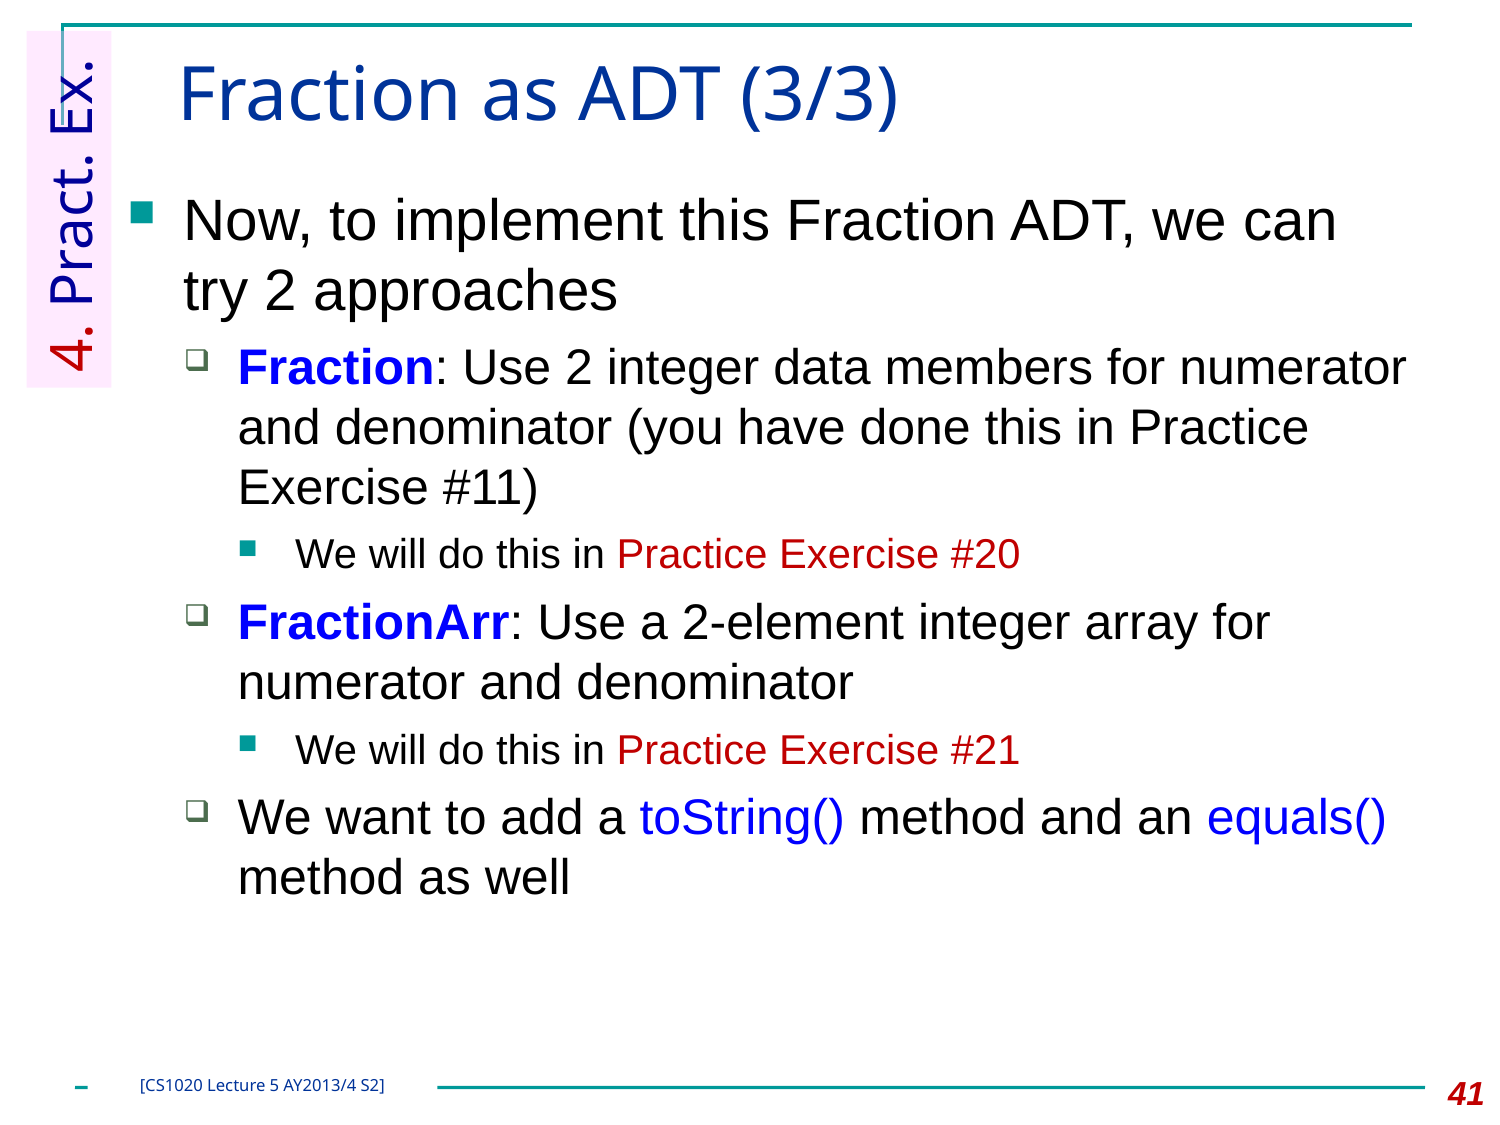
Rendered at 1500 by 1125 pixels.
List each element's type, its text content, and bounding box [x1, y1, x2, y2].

text_box 4. Pract. Ex. [26, 30, 112, 388]
list Now, to implement this Fraction ADT, we can try 2 approaches Fraction: Use 2 integer data members for numerator and denominator (you have done this in Practice Exercise #11) We will do this in Practice Exercise #20 FractionArr: Use a 2-element integer array for numerator and denominator We will do this in Practice Exercise #21 We want to add a toString() method and an equals() method as well [112, 174, 1426, 976]
title Fraction as ADT (3/3) [162, 37, 1463, 168]
slide_number 41 [1400, 1065, 1500, 1125]
footer [CS1020 Lecture 5 AY2013/4 S2] [87, 1074, 438, 1101]
